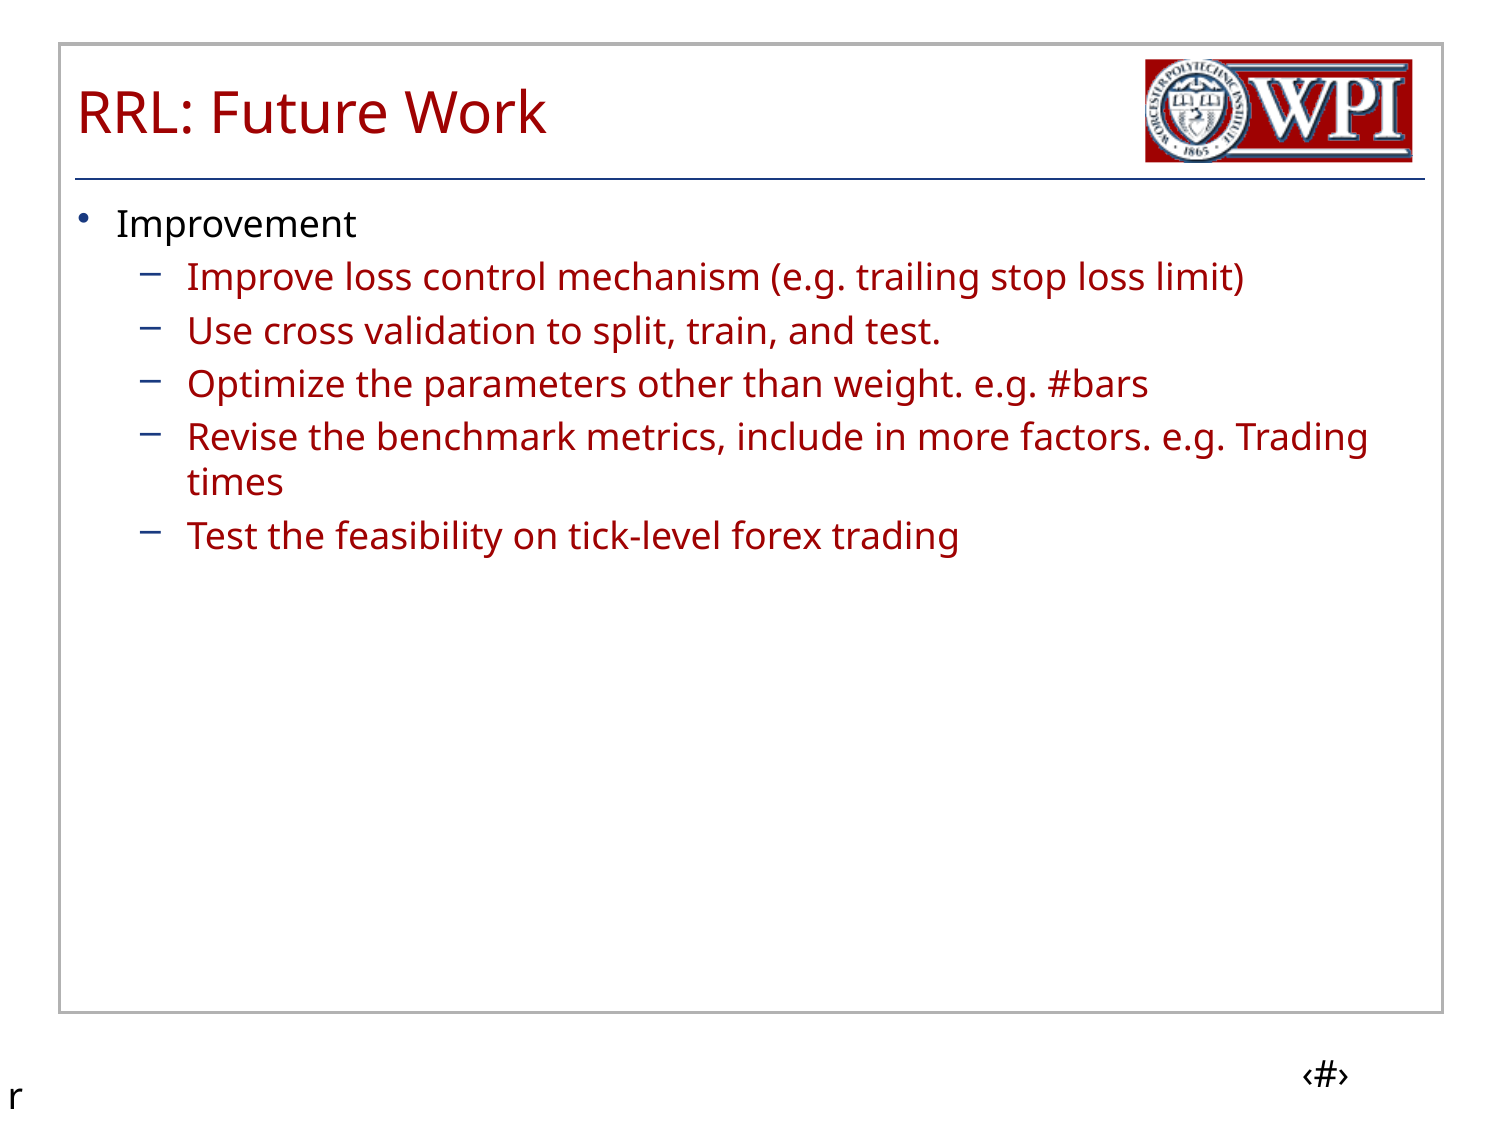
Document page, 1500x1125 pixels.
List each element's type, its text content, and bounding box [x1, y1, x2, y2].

text_box r [0, 1064, 89, 1125]
list Improvement Improve loss control mechanism (e.g. trailing stop loss limit) Use cross validation to split, train, and test. Optimize the parameters other than weight. e.g. #bars Revise the benchmark metrics, include in more factors. e.g. Trading times Test the feasibility on tick-level forex trading [77, 199, 1420, 1000]
title RRL: Future Work [75, 60, 1413, 162]
